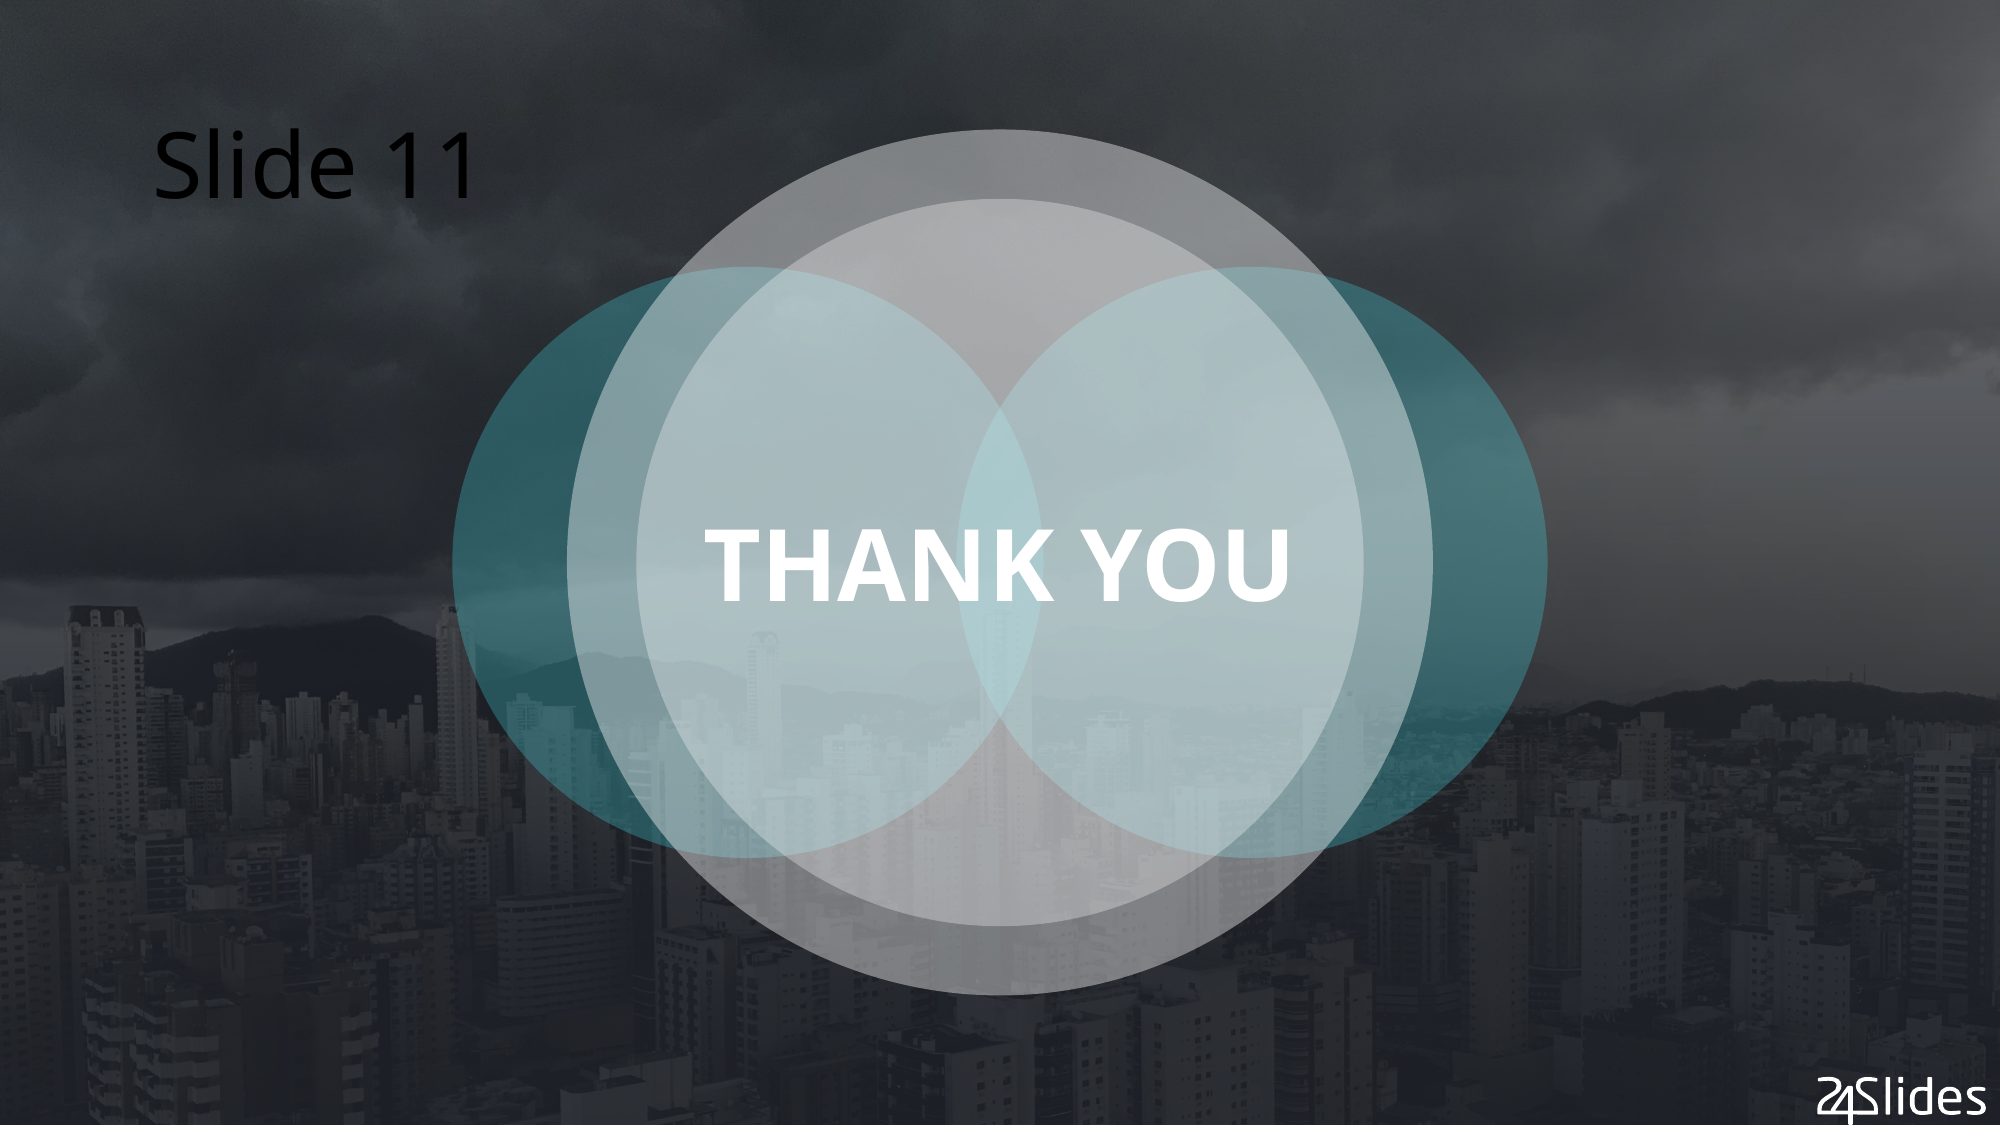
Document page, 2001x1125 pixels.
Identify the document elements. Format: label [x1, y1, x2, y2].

text_box [452, 266, 1548, 859]
picture [0, 0, 2000, 1125]
